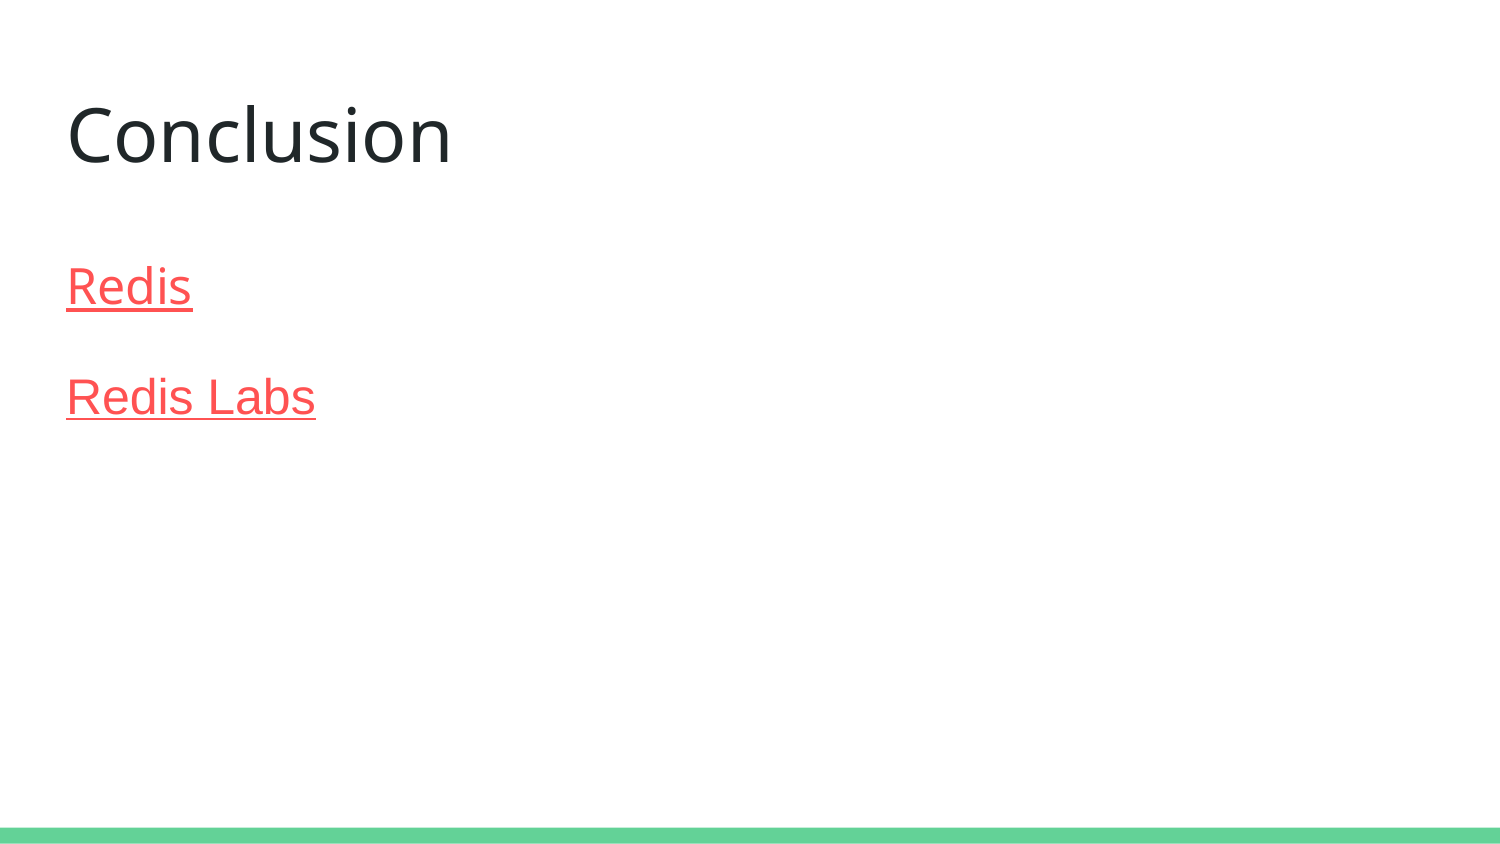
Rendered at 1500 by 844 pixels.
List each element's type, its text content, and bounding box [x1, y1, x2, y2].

list Redis Redis Labs [51, 229, 1449, 750]
title Conclusion [51, 72, 1449, 167]
